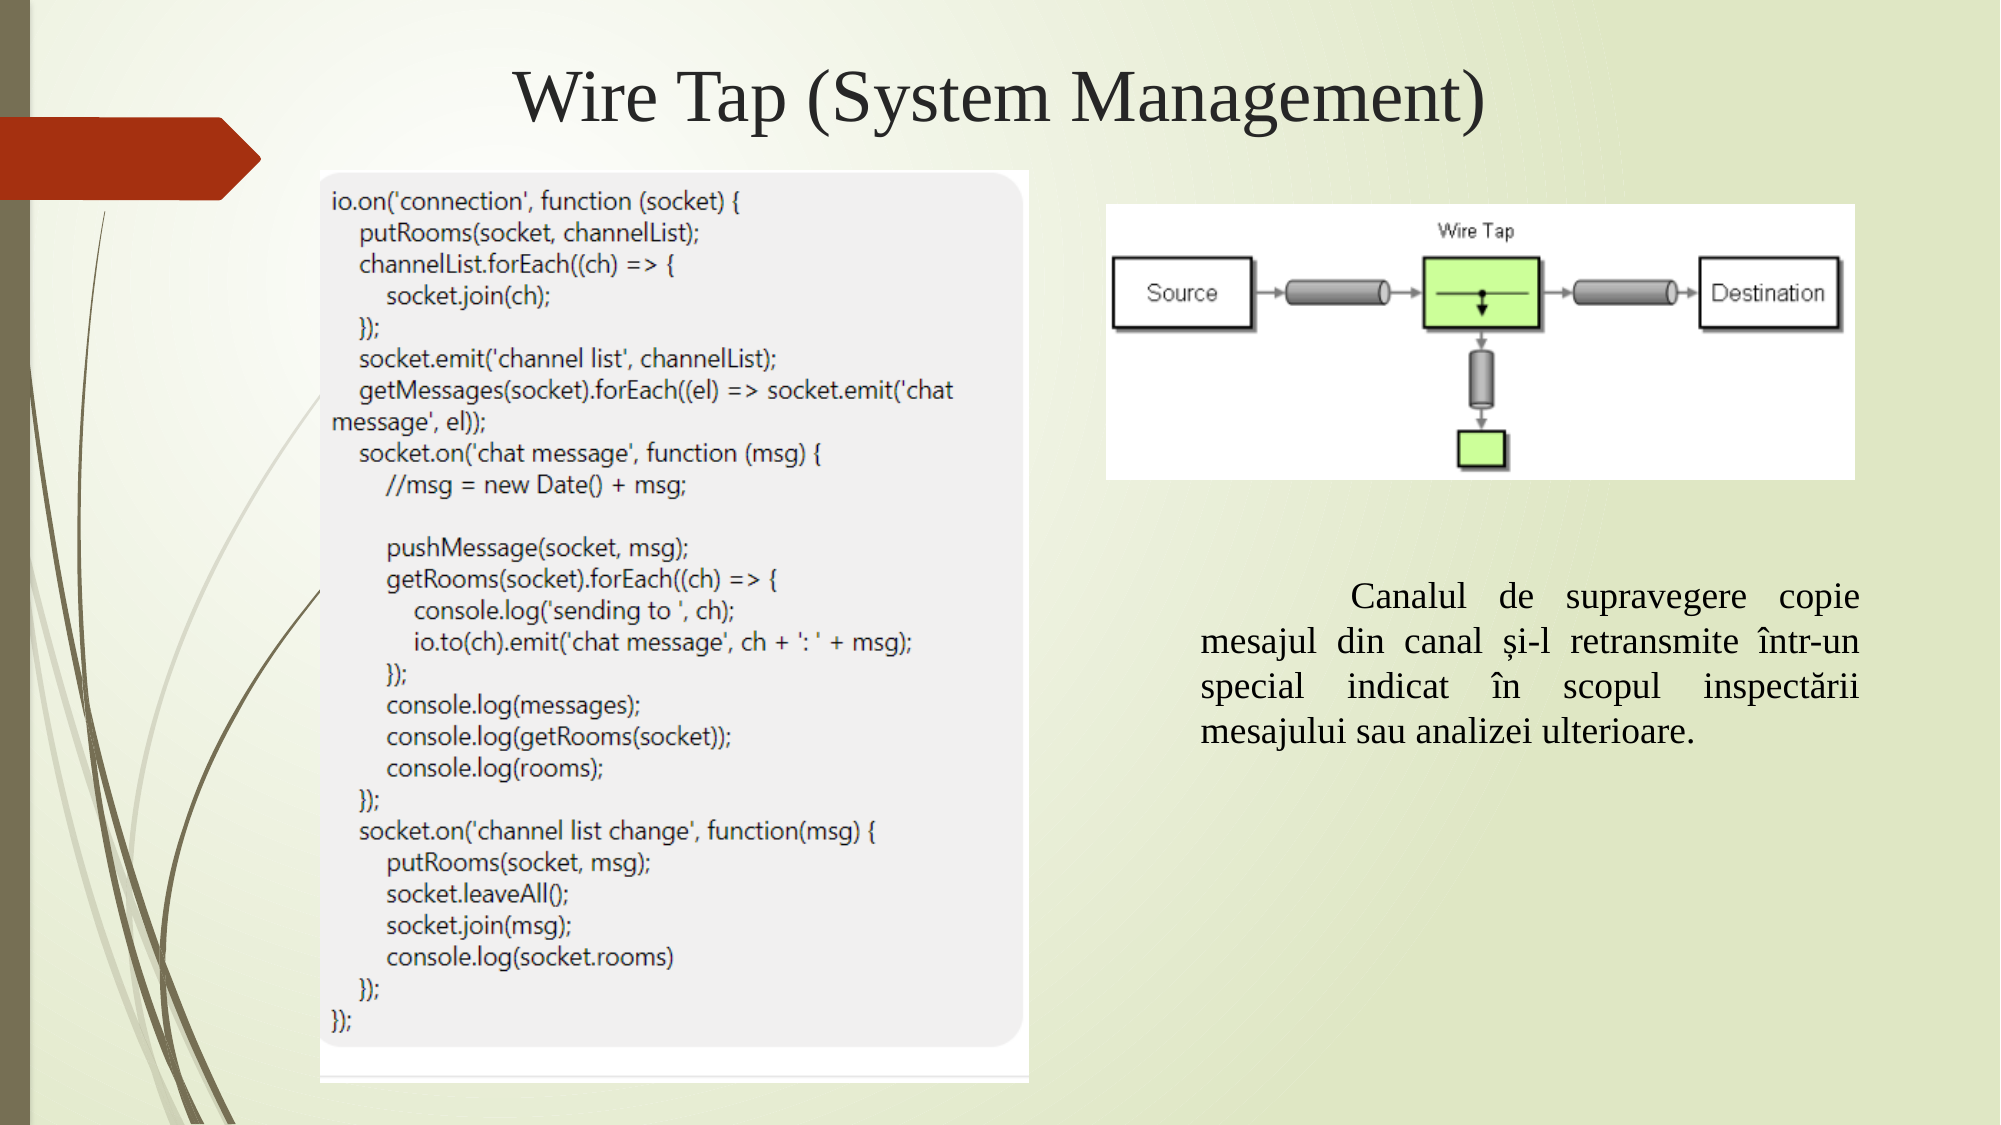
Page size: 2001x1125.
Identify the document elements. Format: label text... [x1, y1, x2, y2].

picture [320, 169, 1030, 1083]
title Wire Tap (System Management) [0, 38, 2000, 249]
picture [1105, 204, 1855, 481]
text_box Canalul de supravegere copie mesajul din canal și-l retransmite într-un special indicat în scopul inspectării mesajului sau analizei ulterioare. [1185, 563, 1876, 759]
